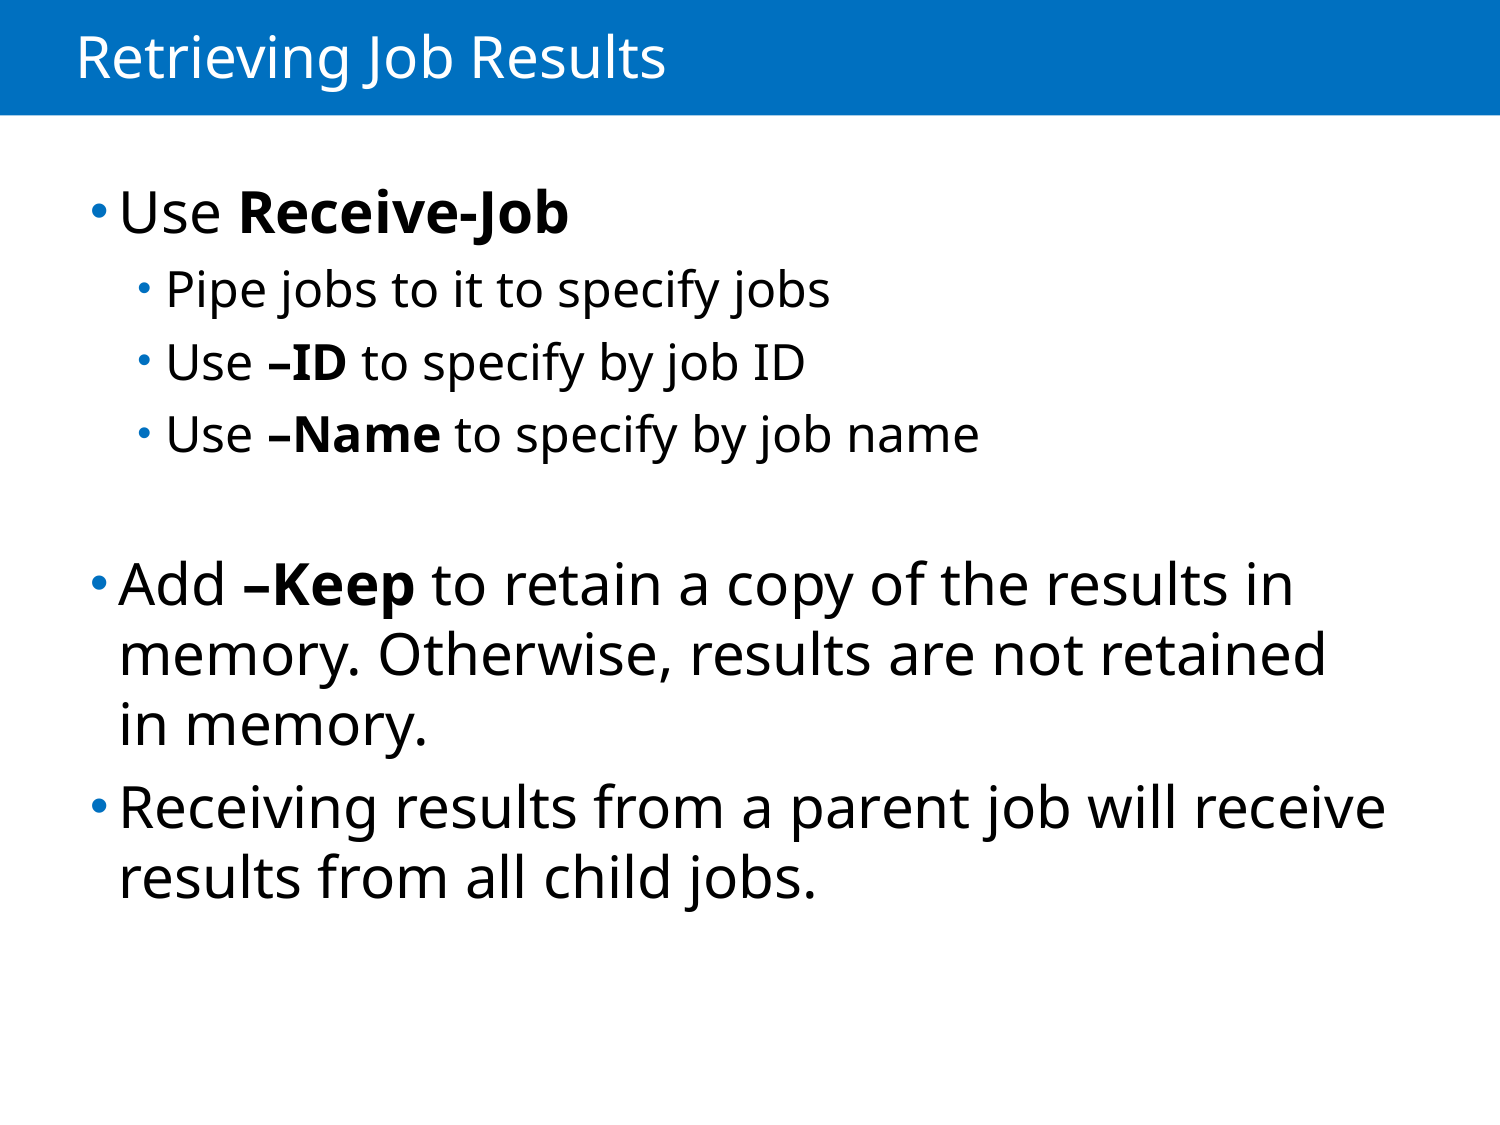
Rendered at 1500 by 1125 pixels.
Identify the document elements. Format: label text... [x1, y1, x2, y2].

text_box Use Receive-Job Pipe jobs to it to specify jobs Use –ID to specify by job ID Use –Name to specify by job name Add –Keep to retain a copy of the results in memory. Otherwise, results are not retained in memory. Receiving results from a parent job will receive results from all child jobs. [75, 167, 1408, 1012]
title Retrieving Job Results [75, 0, 1351, 122]
